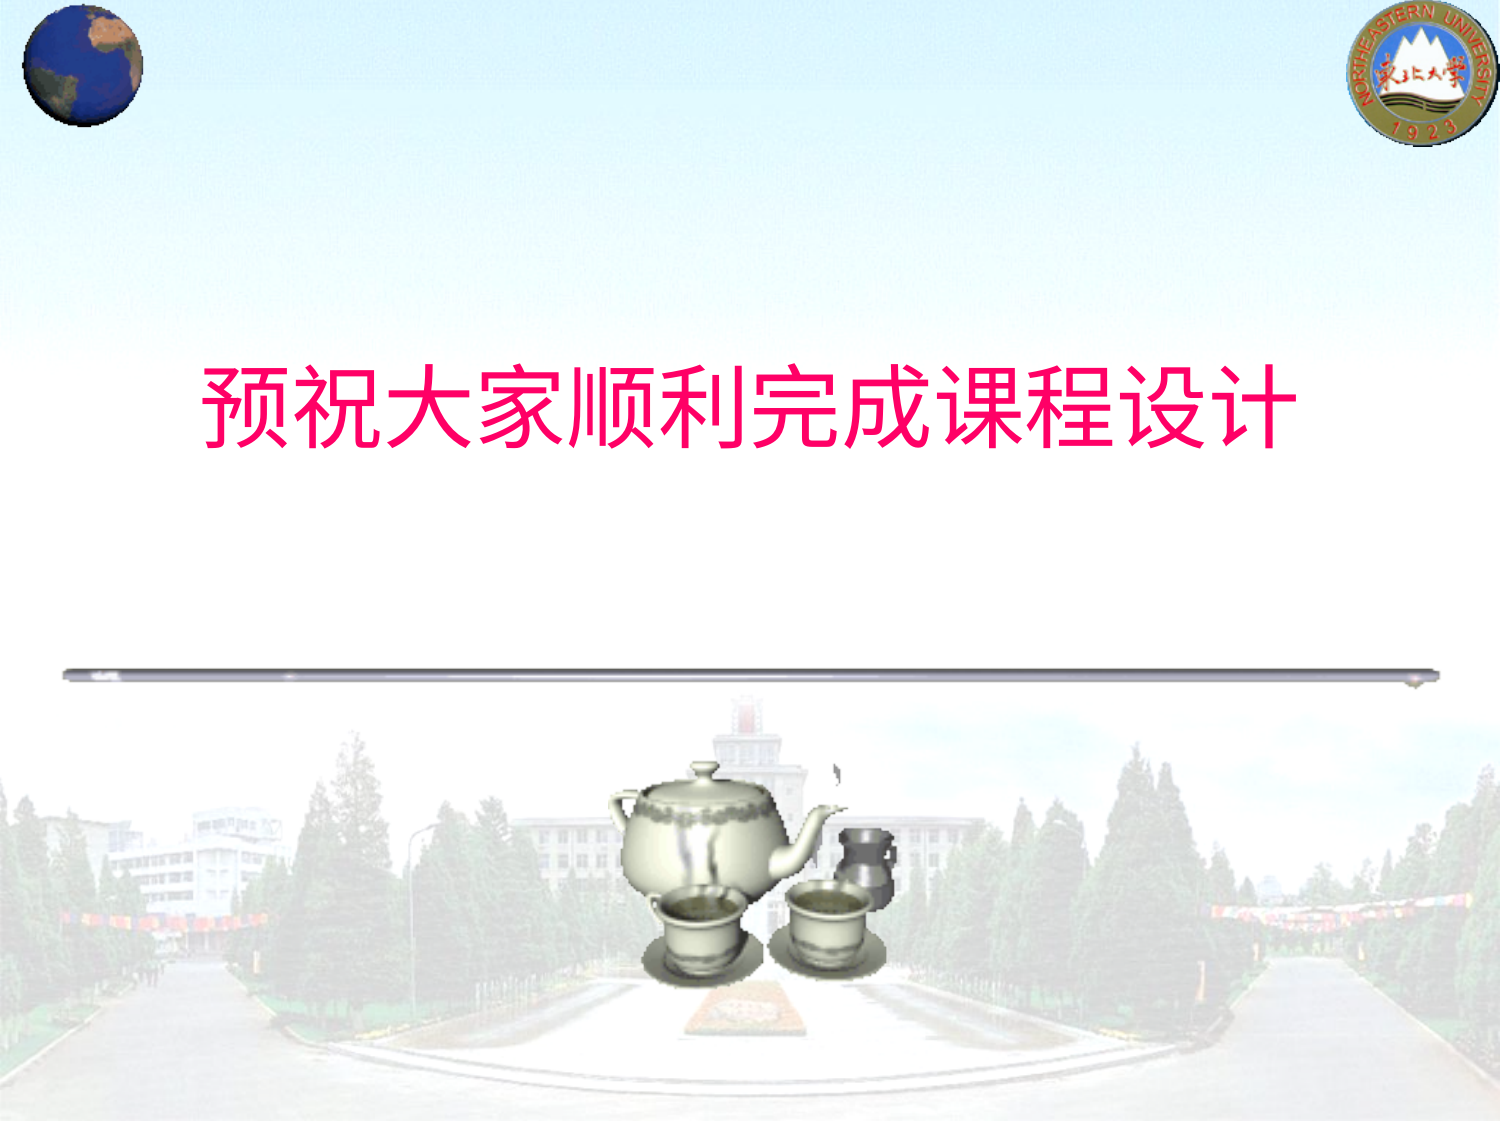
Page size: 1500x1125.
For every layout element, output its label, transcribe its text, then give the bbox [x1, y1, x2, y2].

picture [60, 657, 1448, 695]
picture [1346, 0, 1500, 147]
title 预祝大家顺利完成课程设计 [112, 262, 1388, 547]
picture [608, 723, 916, 993]
table_cell （+, I4, I2, I5） [0, 0, 1500, 1121]
picture [0, 0, 150, 134]
